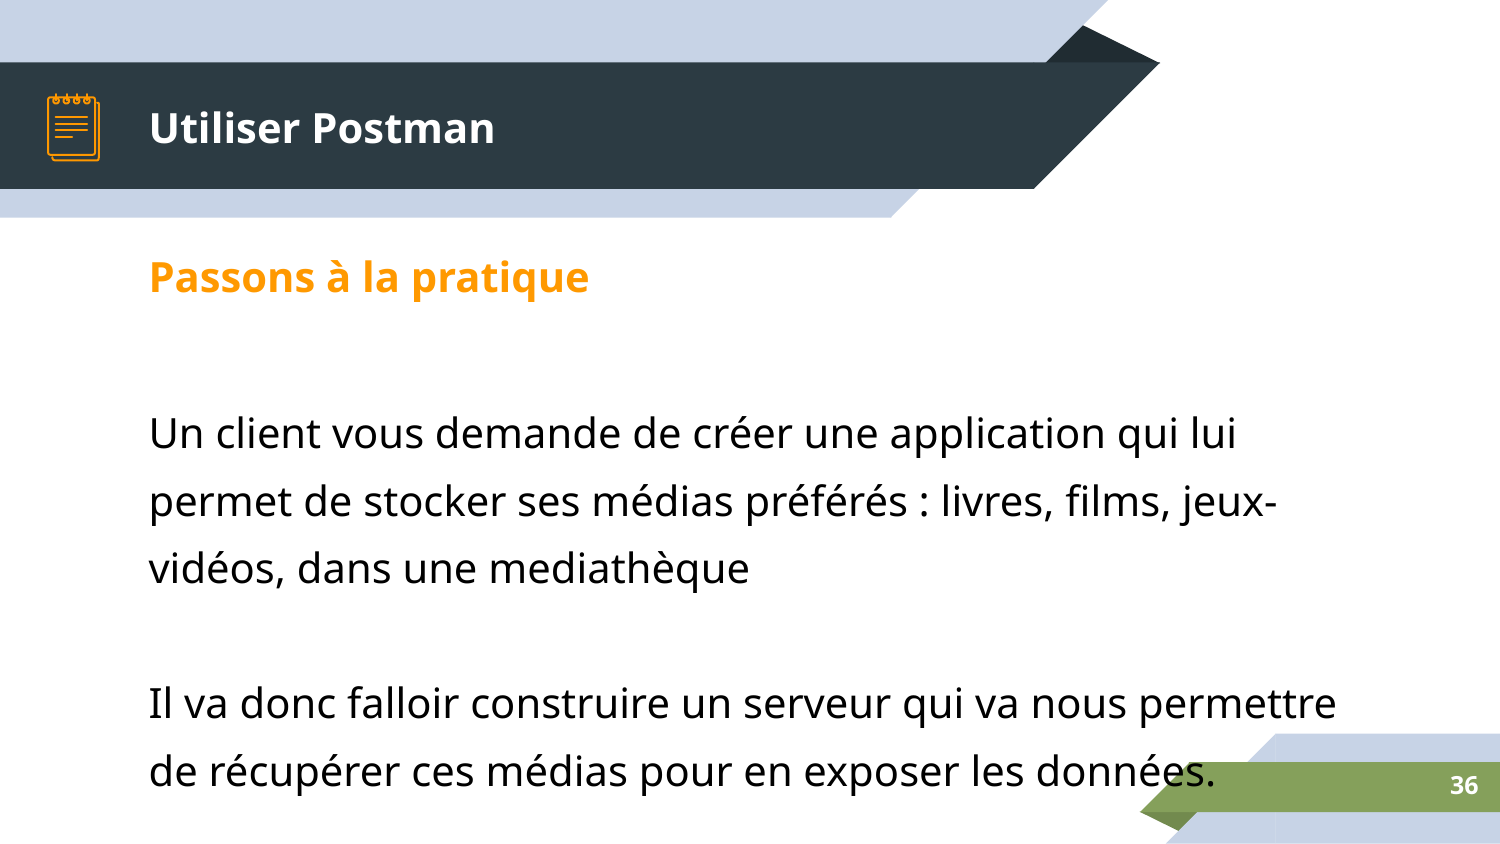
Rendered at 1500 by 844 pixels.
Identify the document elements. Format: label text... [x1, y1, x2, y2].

title Utiliser Postman [133, 64, 997, 190]
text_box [47, 93, 100, 161]
slide_number 36 [1249, 760, 1494, 813]
list Passons à la pratique Un client vous demande de créer une application qui lui permet de stocker ses médias préférés : livres, films, jeux-vidéos, dans une mediathèque Il va donc falloir construire un serveur qui va nous permettre de récupérer ces médias pour en exposer les données. [133, 236, 1355, 329]
